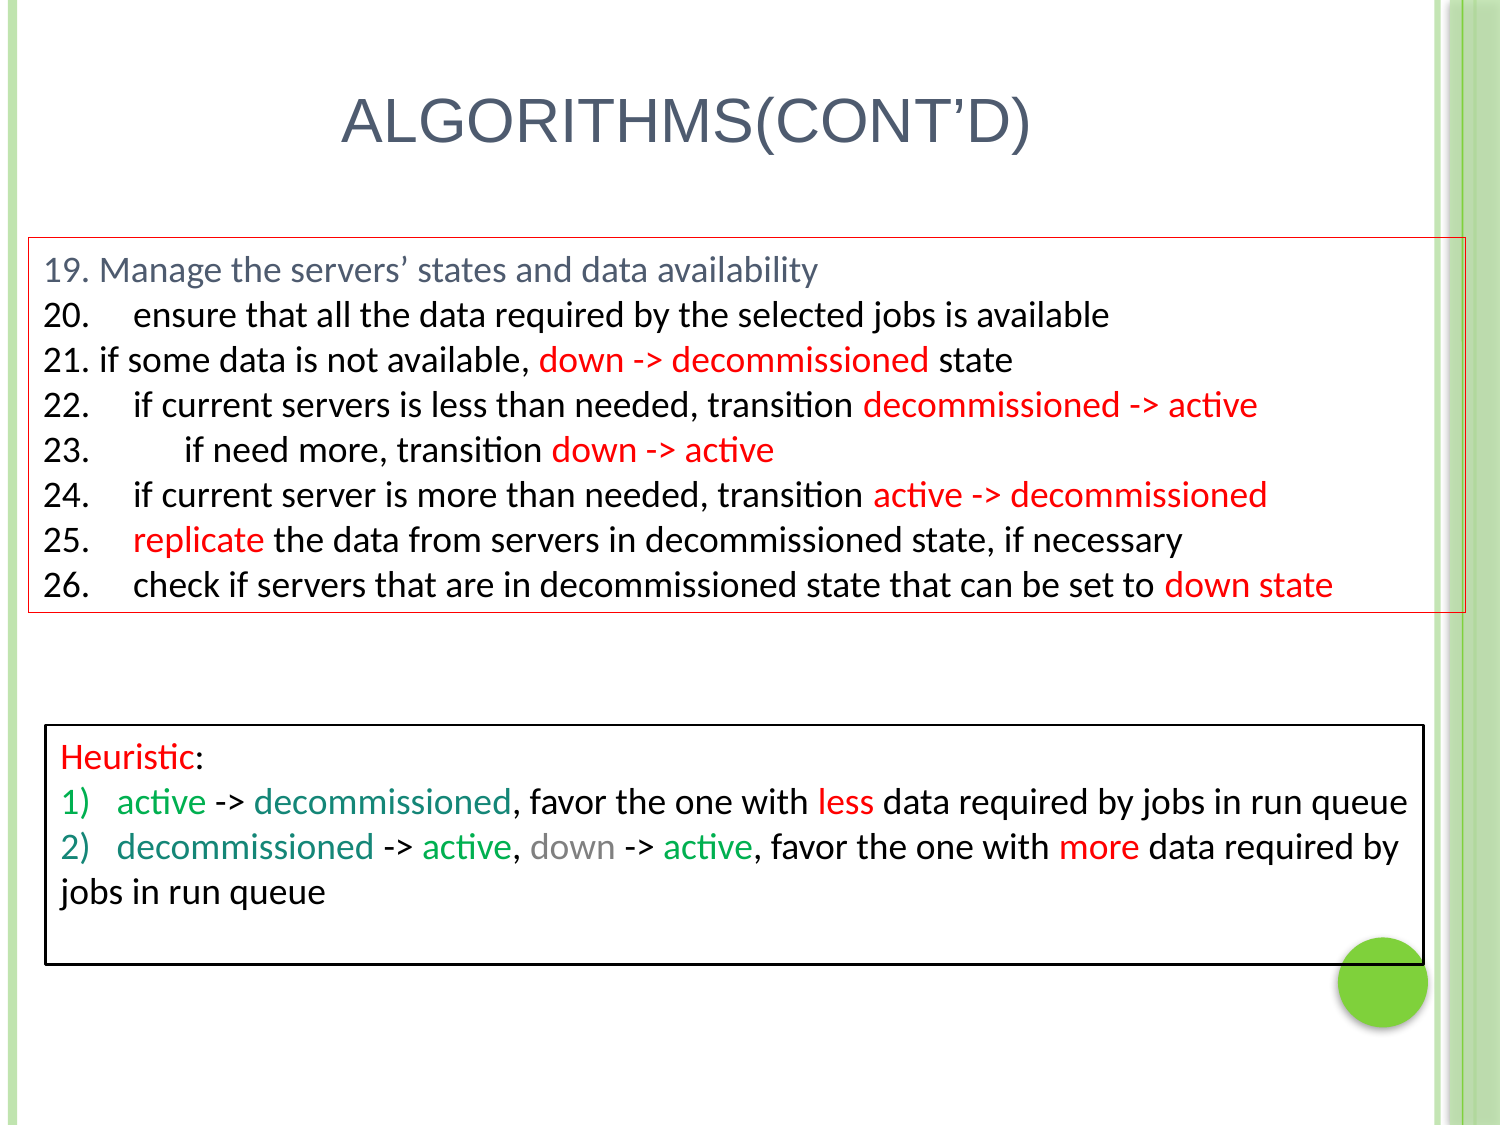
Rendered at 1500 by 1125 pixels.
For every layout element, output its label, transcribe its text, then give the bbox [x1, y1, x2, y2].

text_box 19. Manage the servers’ states and data availability ensure that all the data required by the selected jobs is available if some data is not available, down -> decommissioned state if current servers is less than needed, transition decommissioned -> active if need more, transition down -> active if current server is more than needed, transition active -> decommissioned replicate the data from servers in decommissioned state, if necessary check if servers that are in decommissioned state that can be set to down state [28, 237, 1466, 613]
text_box Heuristic: active -> decommissioned, favor the one with less data required by jobs in run queue decommissioned -> active, down -> active, favor the one with more data required by jobs in run queue [45, 724, 1424, 965]
title Algorithms(cont’d) [75, 45, 1300, 163]
